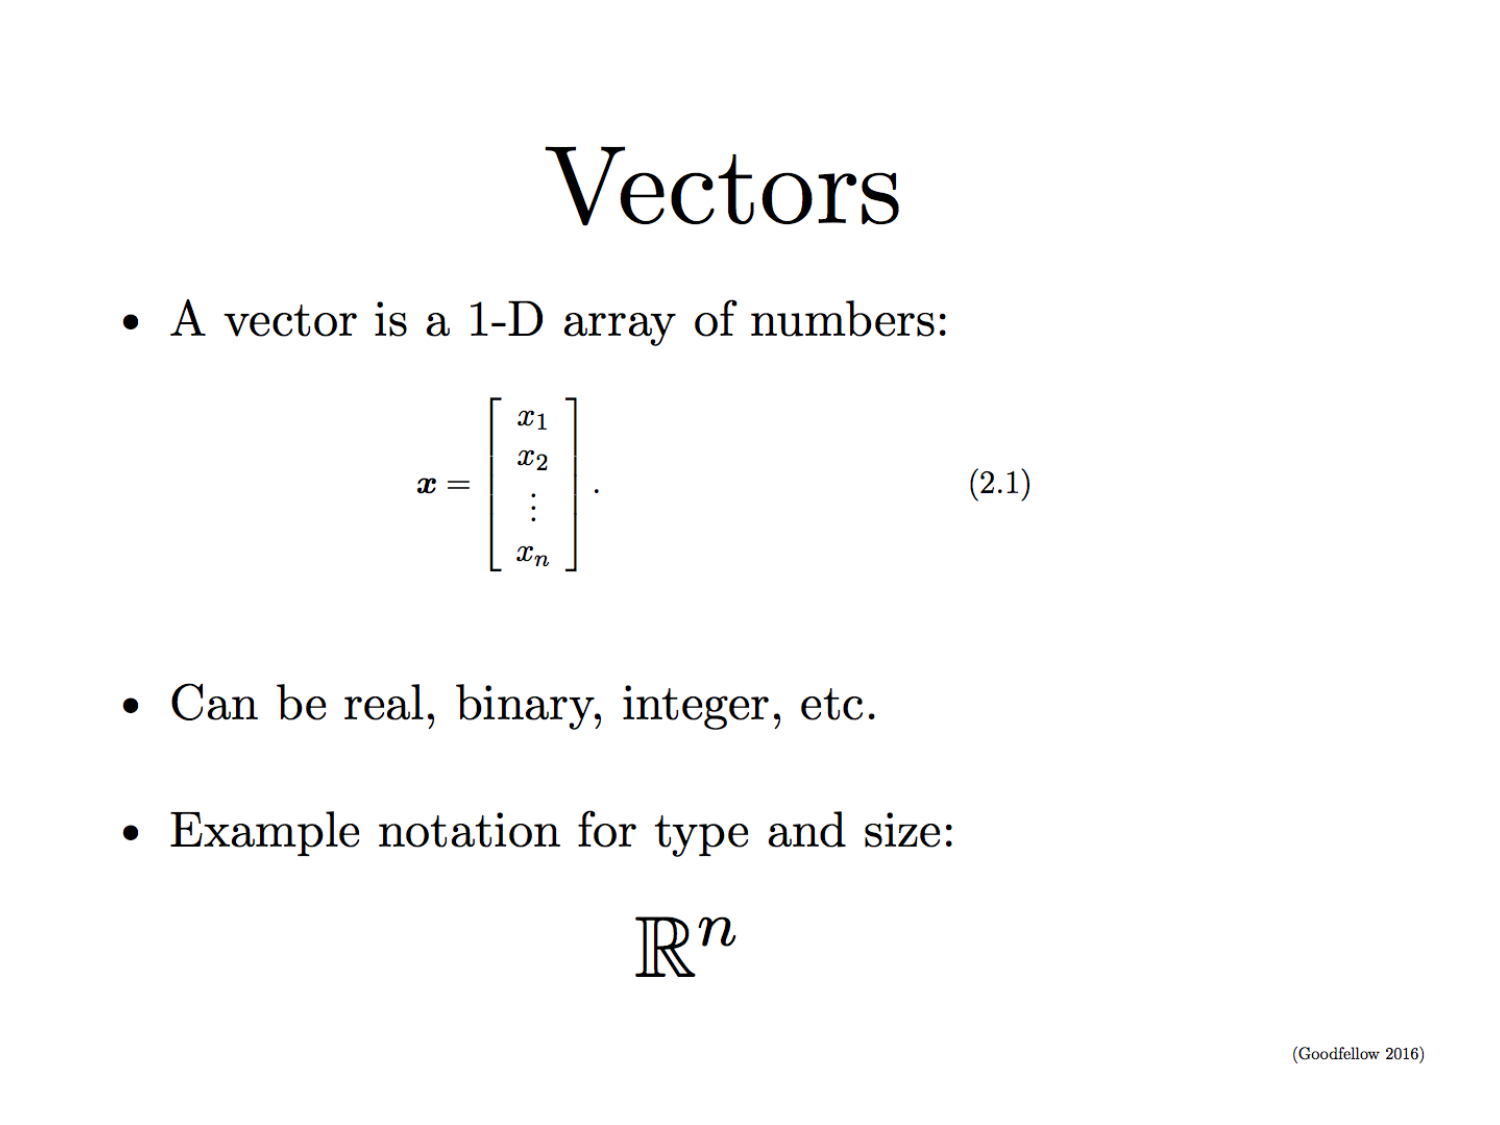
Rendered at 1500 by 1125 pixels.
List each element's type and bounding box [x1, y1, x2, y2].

picture [64, 47, 1434, 1078]
